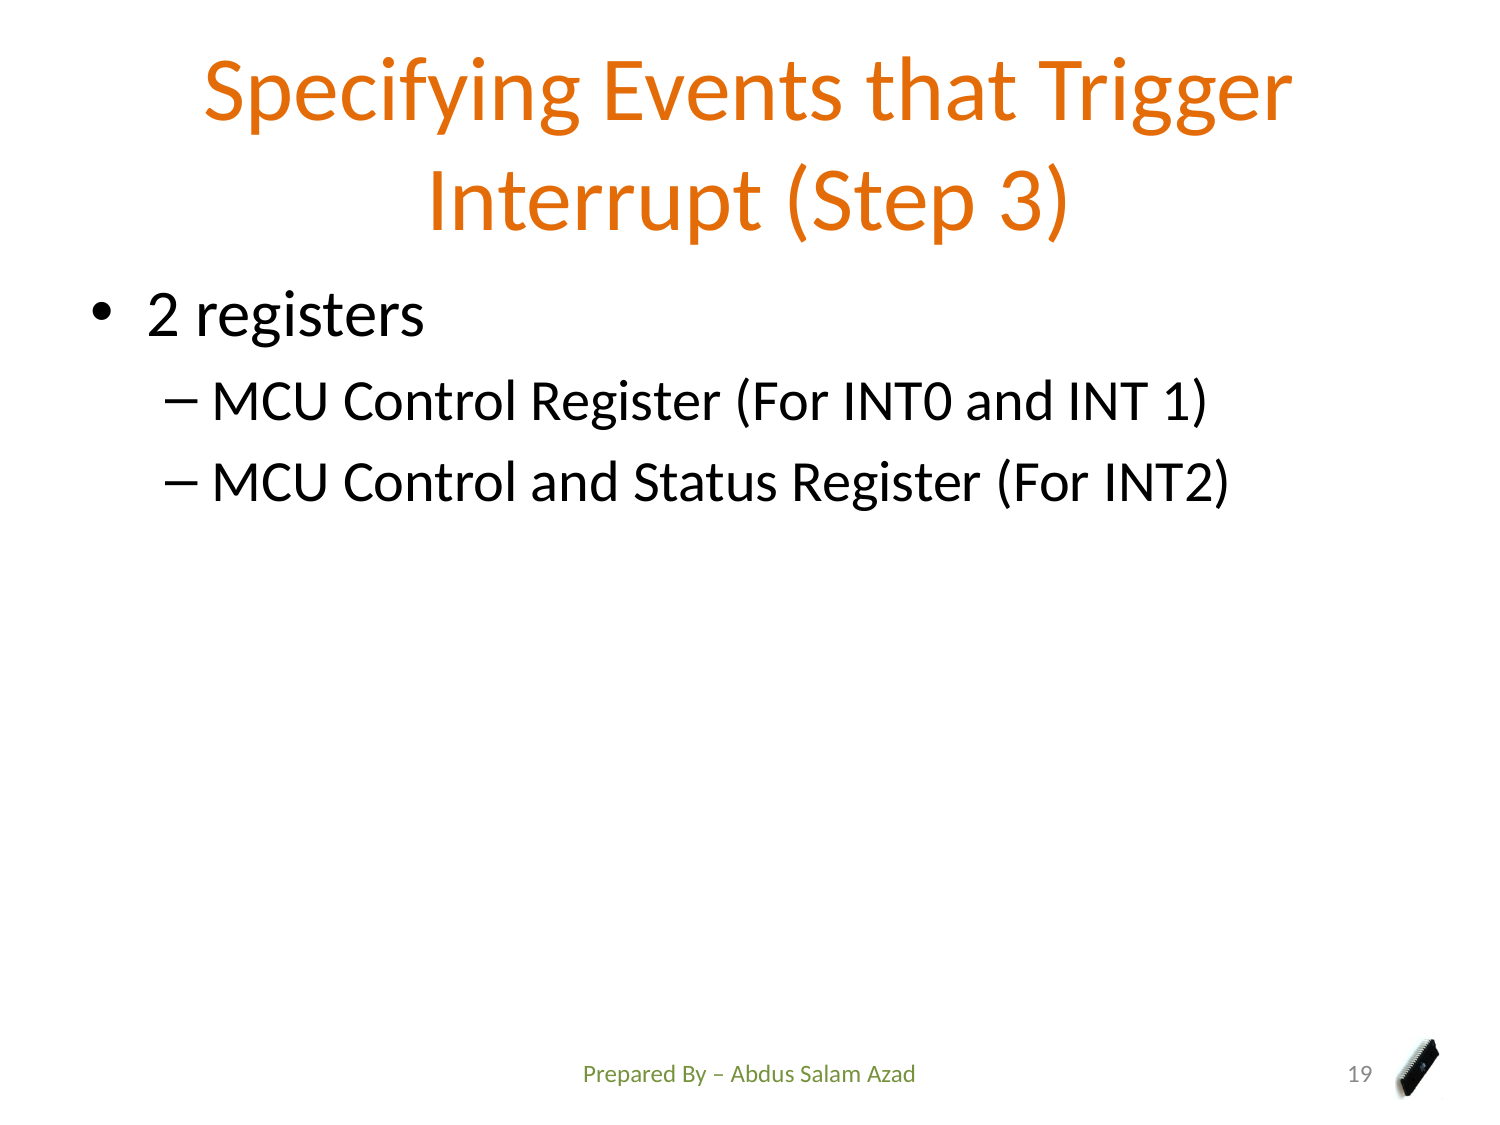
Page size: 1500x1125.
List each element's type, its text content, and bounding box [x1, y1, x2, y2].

title Specifying Events that Trigger Interrupt (Step 3) [75, 45, 1425, 233]
footer Prepared By – Abdus Salam Azad [512, 1042, 988, 1103]
picture [1387, 1037, 1450, 1100]
list 2 registers MCU Control Register (For INT0 and INT 1) MCU Control and Status Register (For INT2) [75, 262, 1425, 1005]
slide_number 19 [1037, 1042, 1388, 1103]
